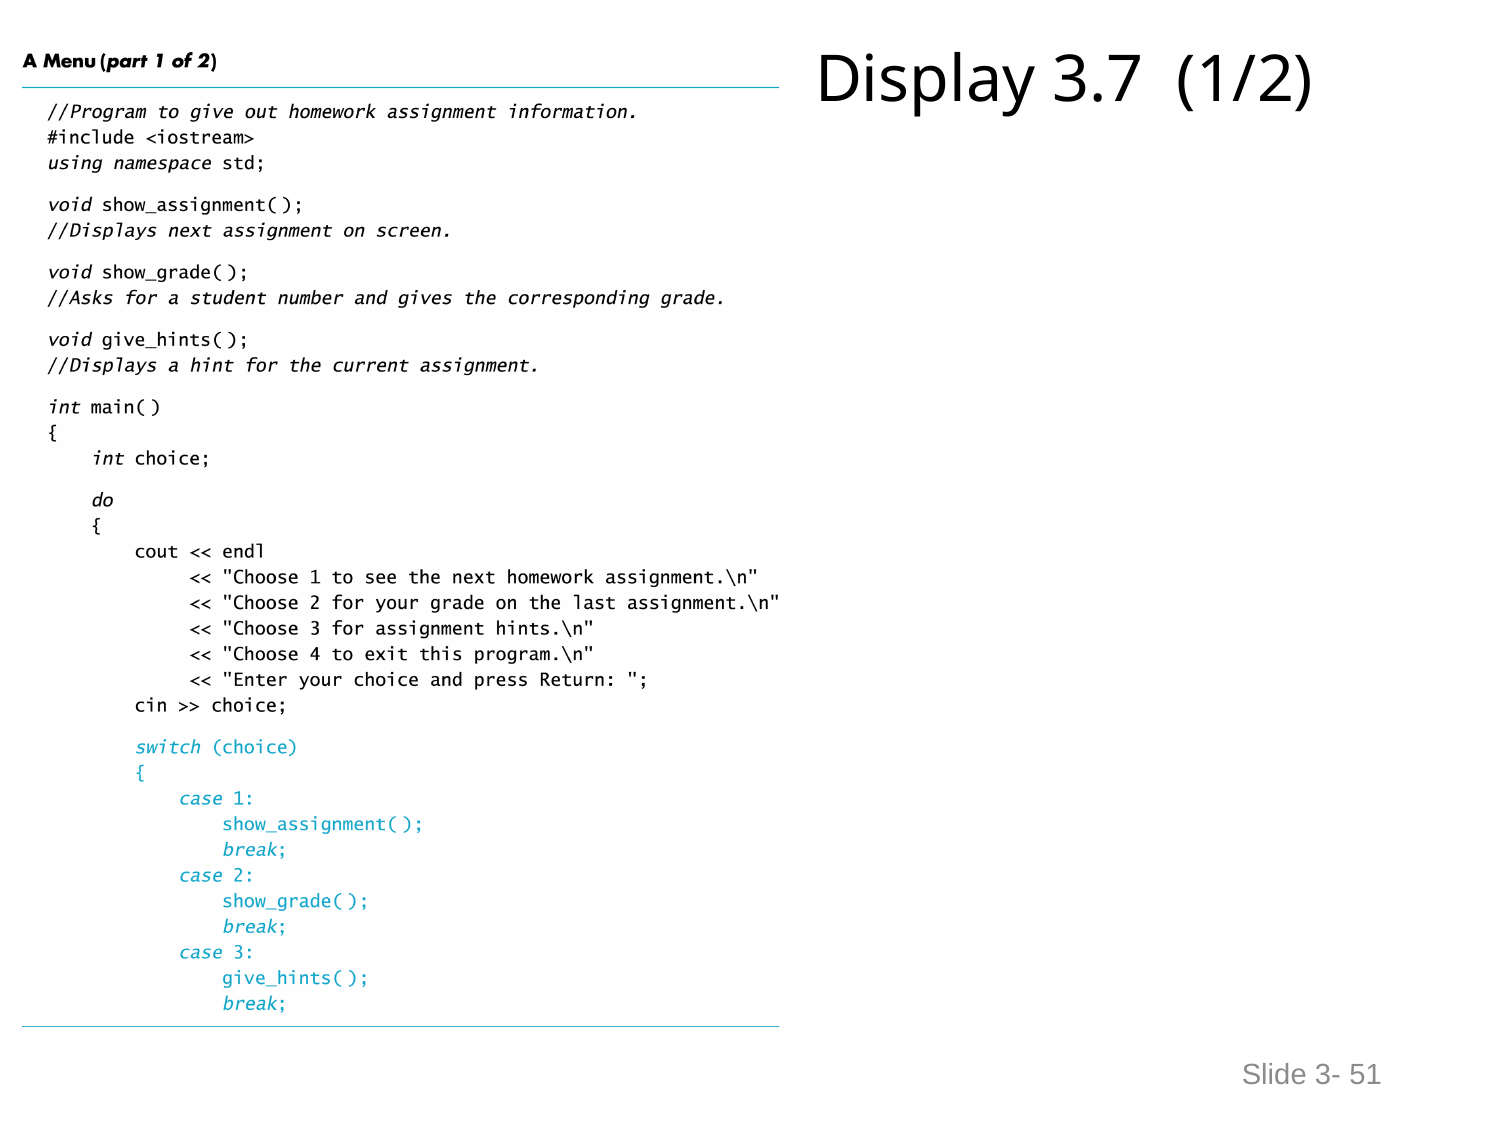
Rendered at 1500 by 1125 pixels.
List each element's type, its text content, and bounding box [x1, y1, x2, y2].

picture [22, 49, 780, 1027]
slide_number Slide 3- 51 [1059, 1042, 1397, 1103]
title Display 3.7 (1/2) [800, 37, 1413, 201]
